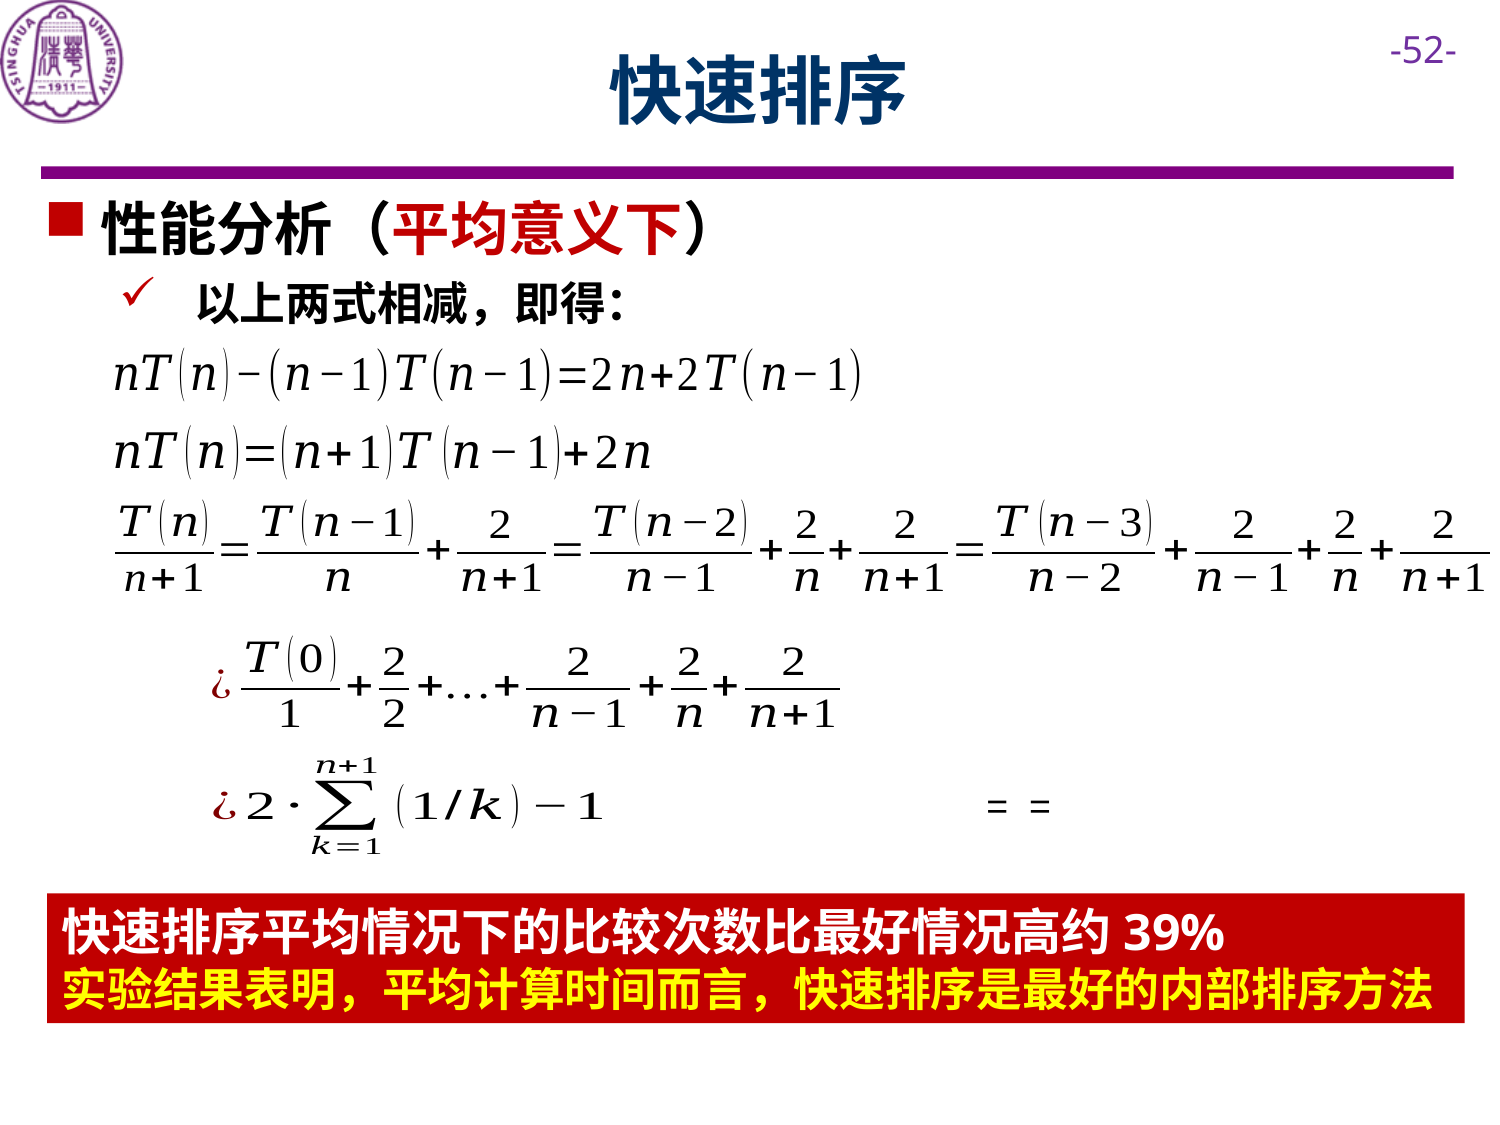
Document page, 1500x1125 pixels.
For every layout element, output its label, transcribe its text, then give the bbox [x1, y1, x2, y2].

text_box 性能分析（平均意义下） 以上两式相减，即得： [29, 184, 1483, 337]
text_box 快速排序平均情况下的比较次数比最好情况高约39% 实验结果表明，平均计算时间而言，快速排序是最好的内部排序方法 [47, 893, 1465, 1024]
picture [0, 0, 124, 124]
title 快速排序 [135, 13, 1383, 165]
